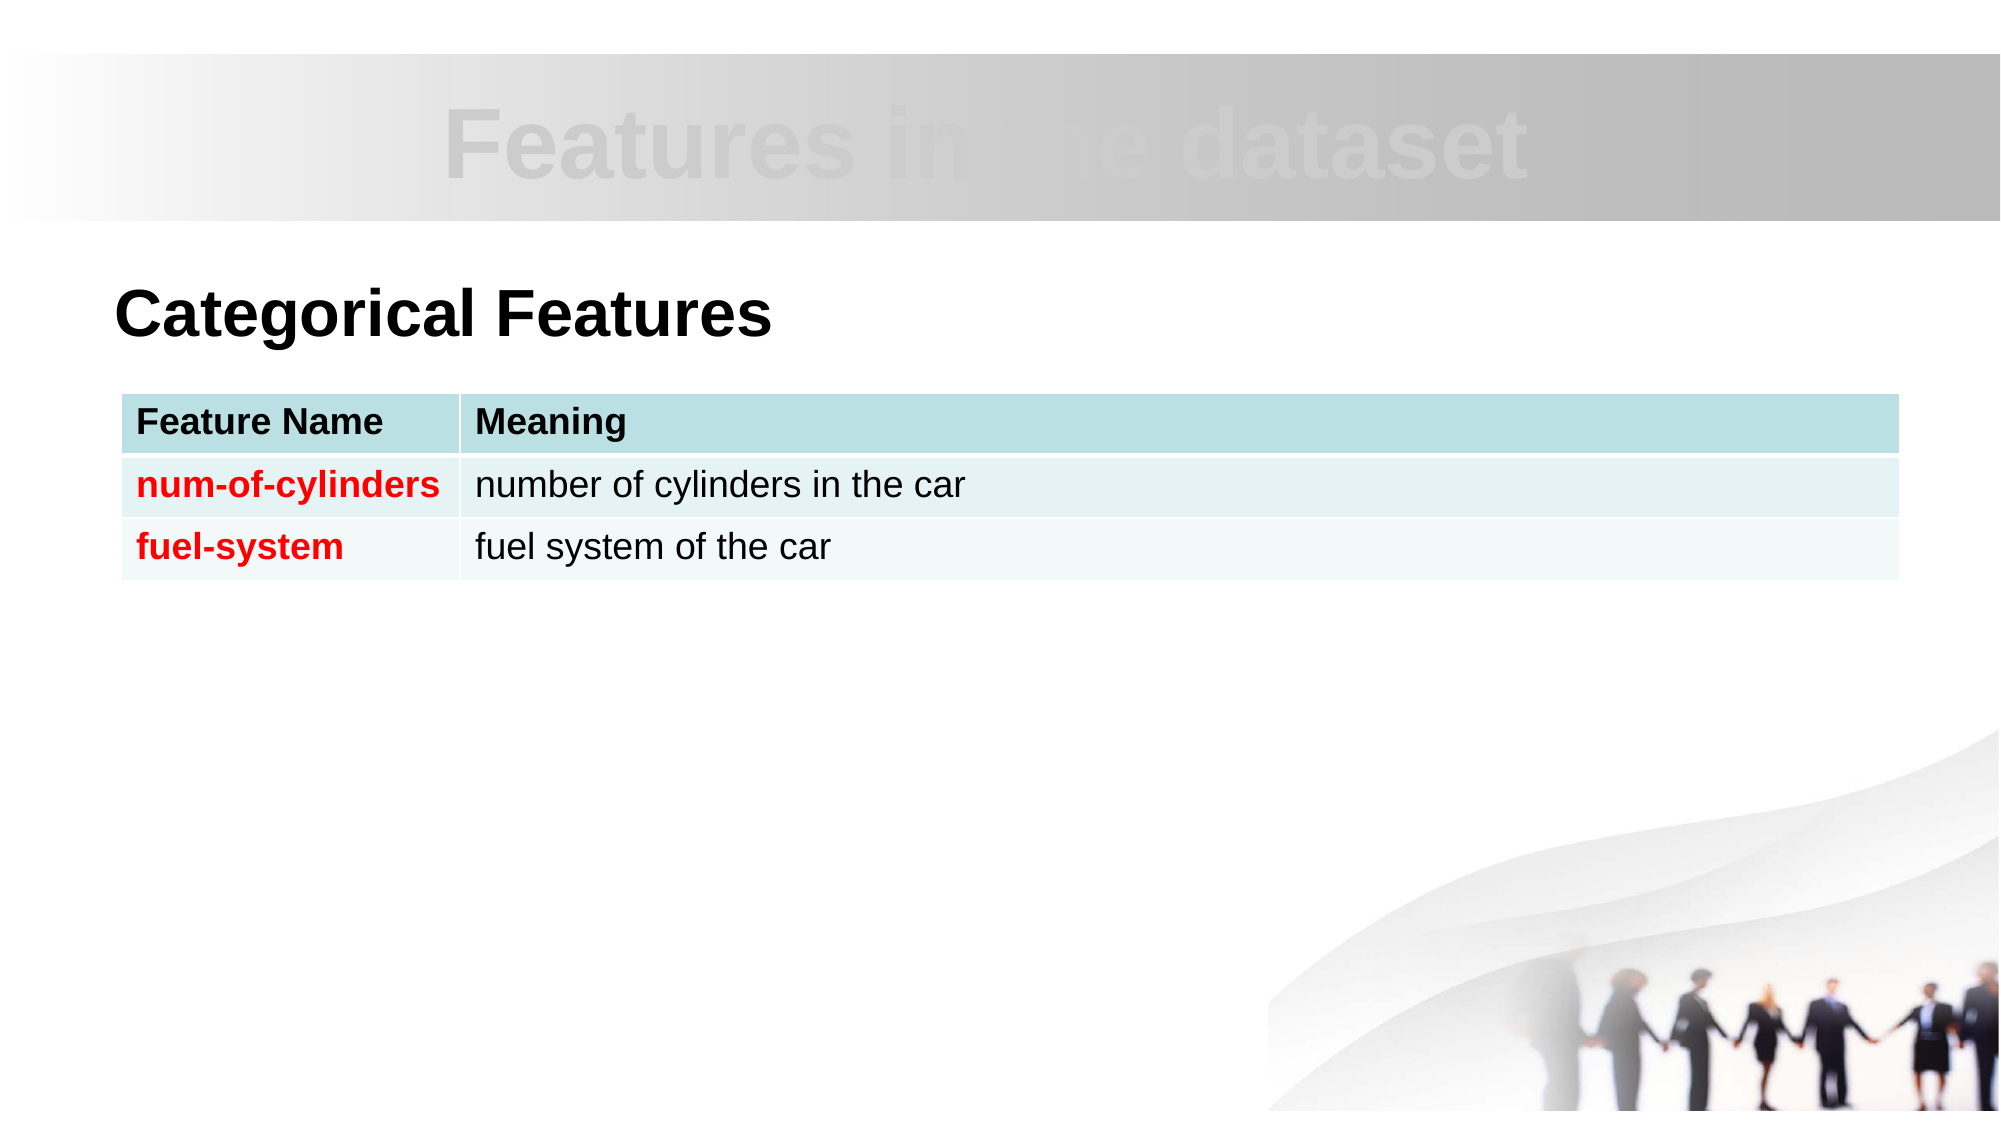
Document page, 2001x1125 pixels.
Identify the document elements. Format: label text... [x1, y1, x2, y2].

table_cell number of cylinders in the car [461, 458, 1899, 517]
table_cell fuel-system [122, 519, 459, 580]
table_header Meaning [461, 394, 1899, 453]
table_header Feature Name [122, 394, 459, 453]
table_cell fuel system of the car [461, 519, 1899, 580]
title Features in the dataset [99, 44, 1901, 233]
picture [1268, 728, 1999, 1111]
table_cell num-of-cylinders [122, 458, 459, 517]
list Categorical Features [99, 262, 1901, 1006]
